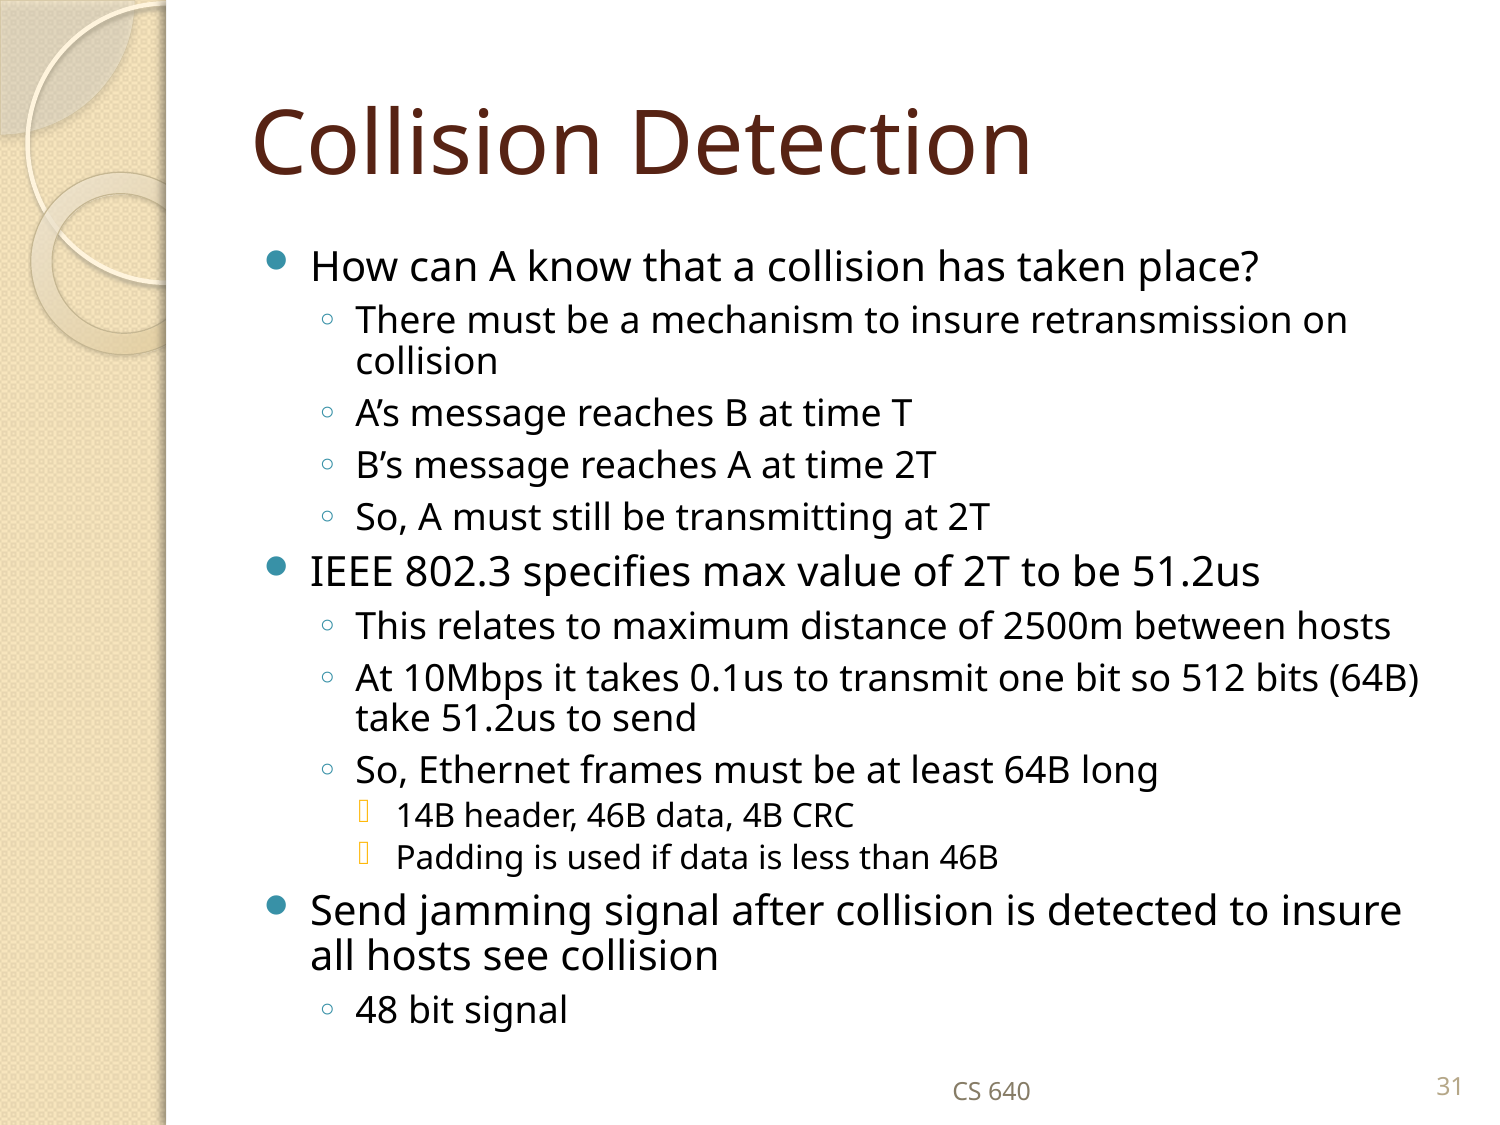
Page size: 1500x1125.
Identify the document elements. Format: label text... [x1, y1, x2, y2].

slide_number 31 [1413, 1034, 1488, 1113]
title Collision Detection [235, 45, 1466, 233]
footer CS 640 [937, 1034, 1413, 1113]
list How can A know that a collision has taken place? There must be a mechanism to insure retransmission on collision A’s message reaches B at time T B’s message reaches A at time 2T So, A must still be transmitting at 2T IEEE 802.3 specifies max value of 2T to be 51.2us This relates to maximum distance of 2500m between hosts At 10Mbps it takes 0.1us to transmit one bit so 512 bits (64B) take 51.2us to send So, Ethernet frames must be at least 64B long 14B header, 46B data, 4B CRC Padding is used if data is less than 46B Send jamming signal after collision is detected to insure all hosts see collision 48 bit signal [235, 237, 1466, 1026]
